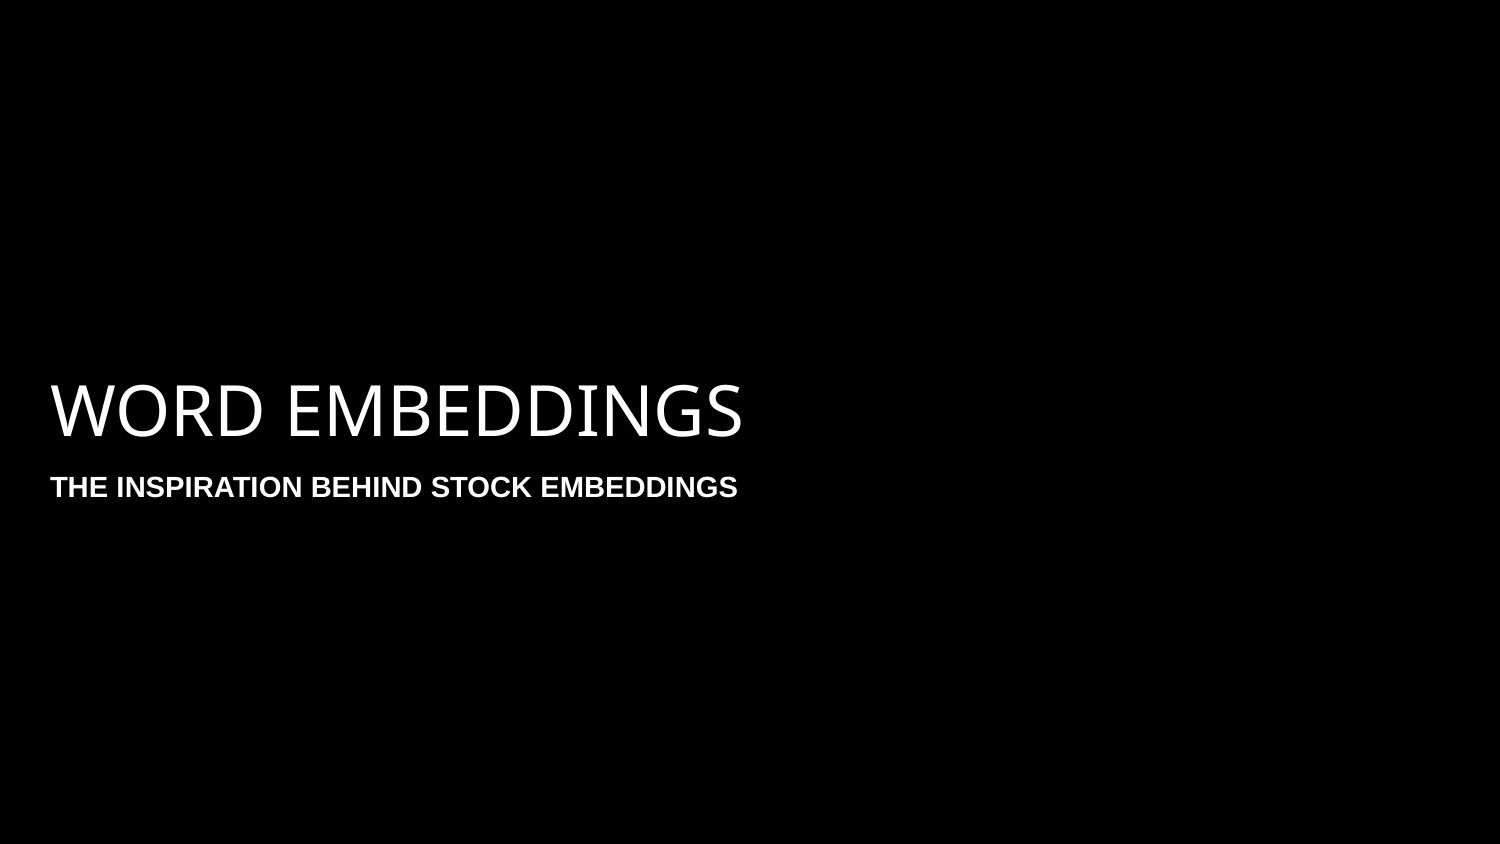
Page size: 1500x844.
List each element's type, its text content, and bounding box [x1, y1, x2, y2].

list THE INSPIRATION BEHIND STOCK EMBEDDINGS [50, 468, 1450, 523]
title WORD EMBEDDINGS [50, 242, 1450, 451]
